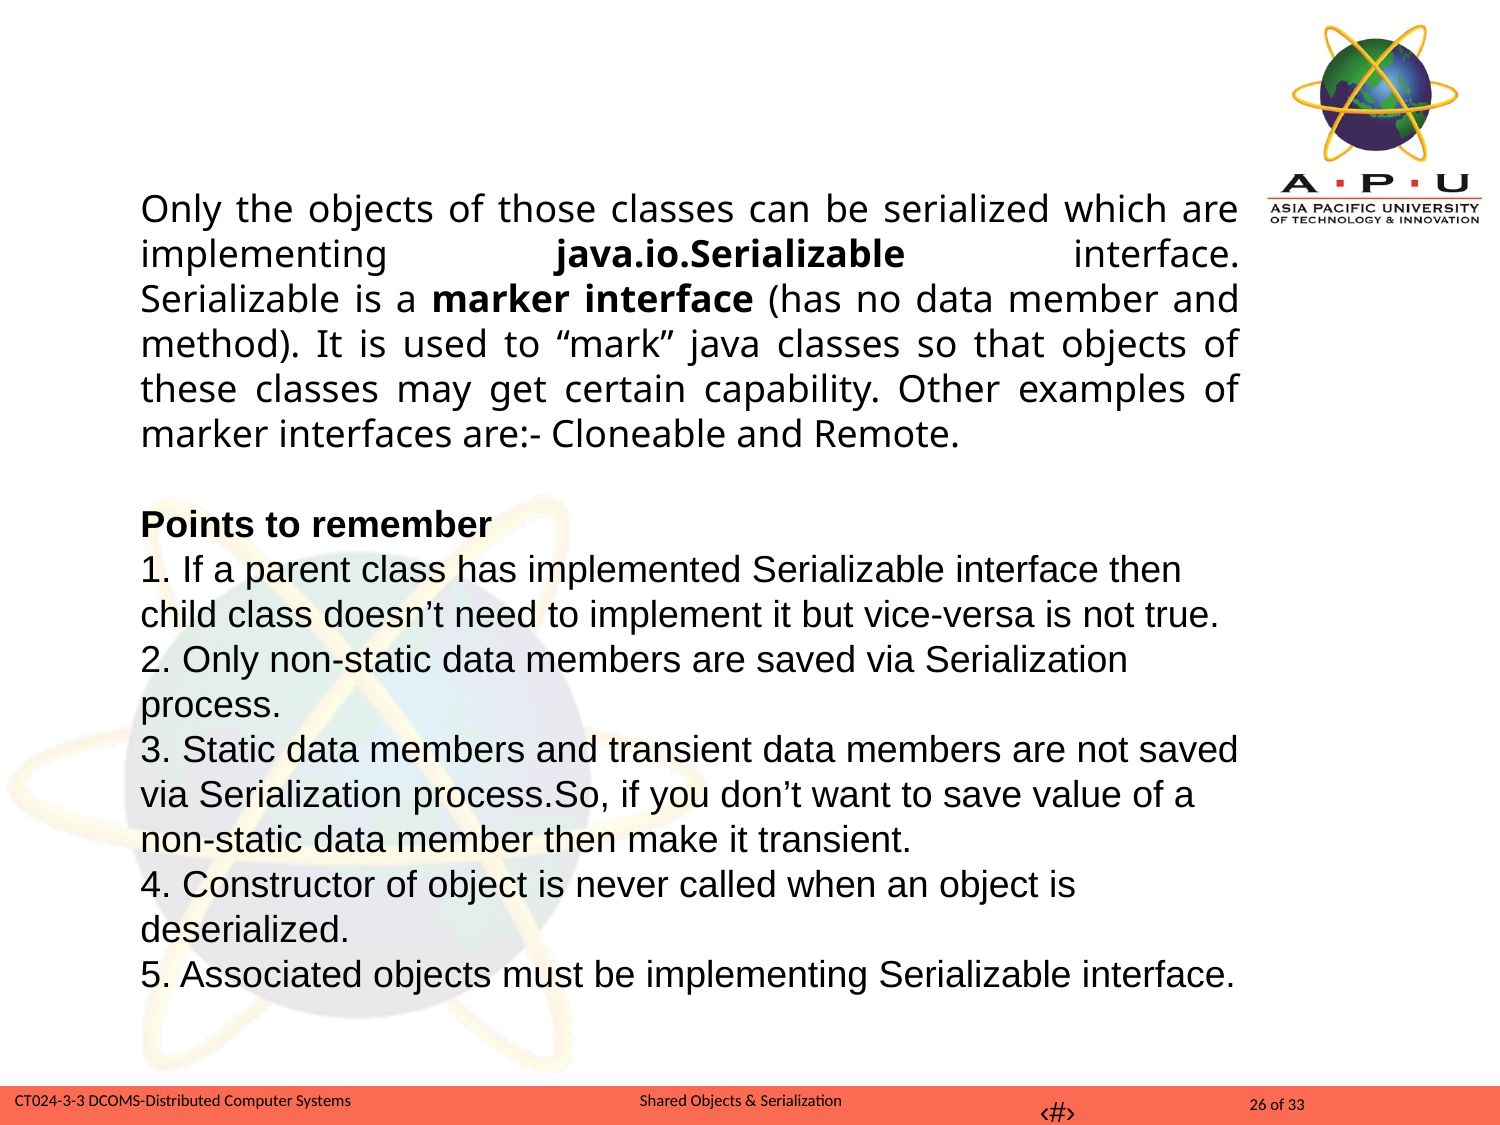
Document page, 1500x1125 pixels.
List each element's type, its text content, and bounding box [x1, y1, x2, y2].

picture [1251, 0, 1500, 249]
footer ‹#› [1025, 1086, 1500, 1125]
text_box Only the objects of those classes can be serialized which are implementing java.io.Serializable interface. Serializable is a marker interface (has no data member and method). It is used to “mark” java classes so that objects of these classes may get certain capability. Other examples of marker interfaces are:- Cloneable and Remote. Points to remember 1. If a parent class has implemented Serializable interface then child class doesn’t need to implement it but vice-versa is not true. 2. Only non-static data members are saved via Serialization process. 3. Static data members and transient data members are not saved via Serialization process.So, if you don’t want to save value of a non-static data member then make it transient. 4. Constructor of object is never called when an object is deserialized. 5. Associated objects must be implementing Serializable interface. [125, 177, 1255, 1002]
